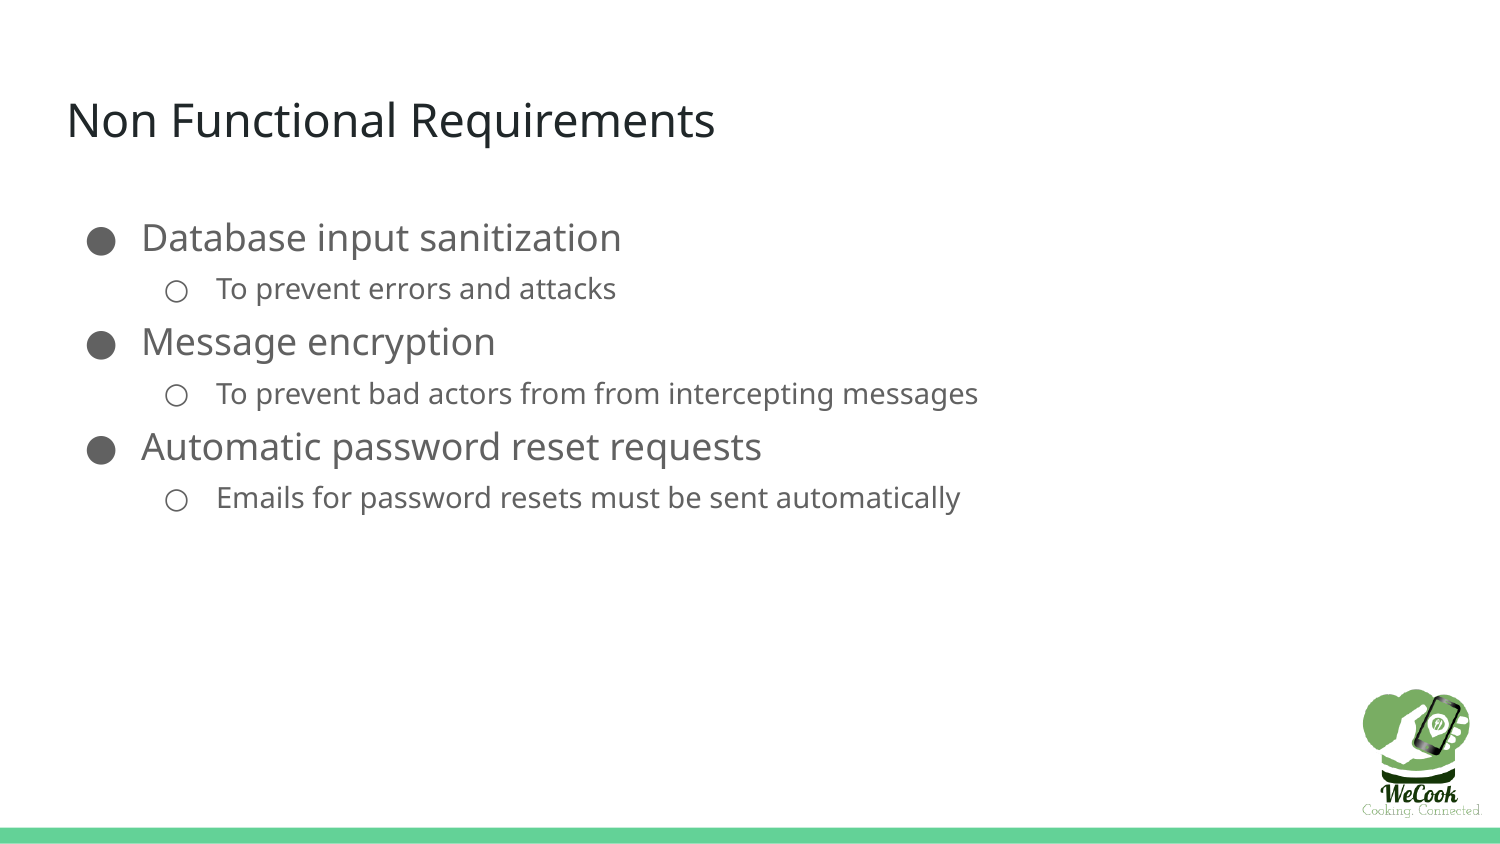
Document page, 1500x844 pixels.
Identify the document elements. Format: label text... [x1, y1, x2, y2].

title Non Functional Requirements [51, 72, 1449, 167]
list Database input sanitization To prevent errors and attacks Message encryption To prevent bad actors from from intercepting messages Automatic password reset requests Emails for password resets must be sent automatically [51, 189, 1449, 750]
picture [1350, 682, 1494, 825]
